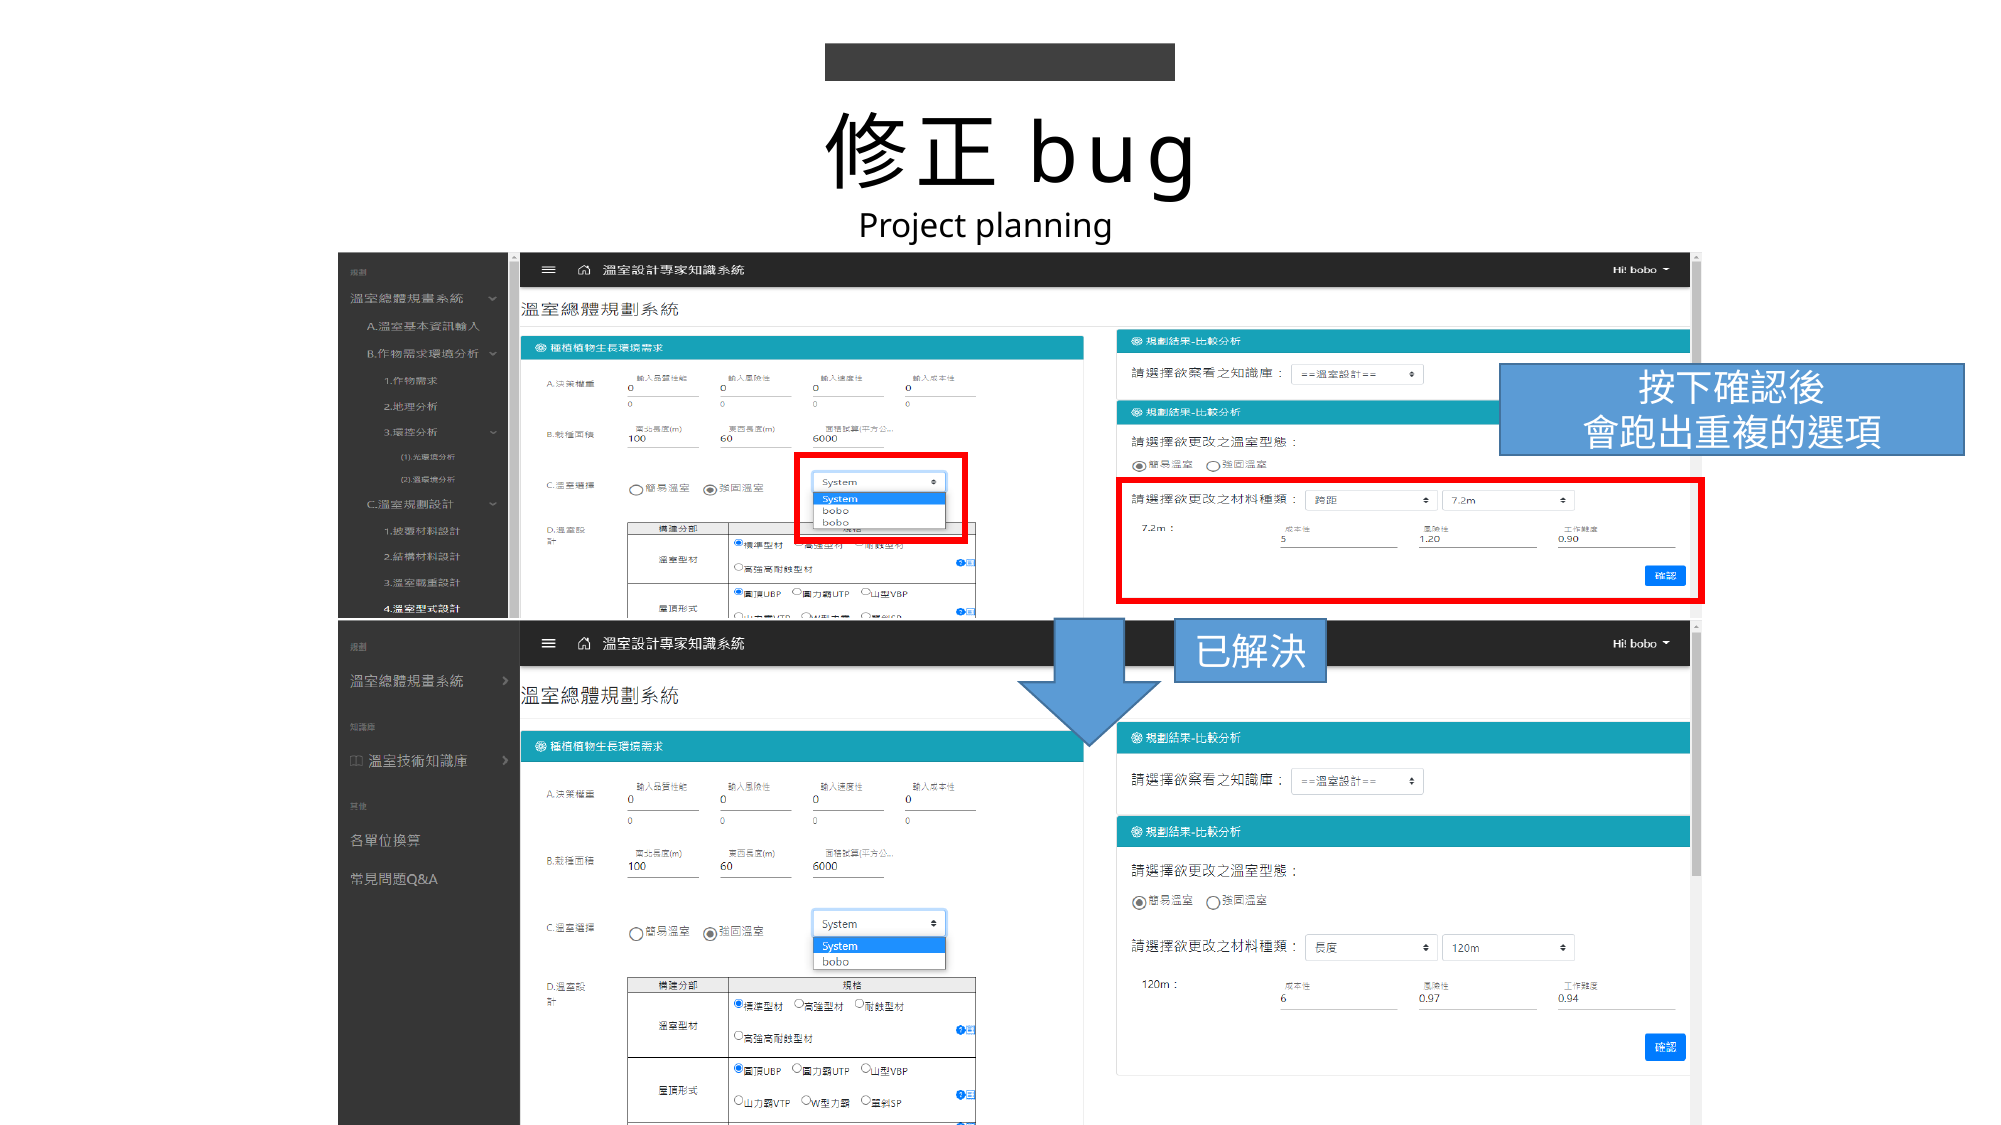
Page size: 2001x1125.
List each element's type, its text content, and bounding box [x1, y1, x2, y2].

picture [338, 251, 1702, 1125]
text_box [586, 91, 1806, 252]
text_box [824, 42, 1176, 82]
text_box 按下確認後 會跑出重複的選項 [1702, 363, 1965, 456]
